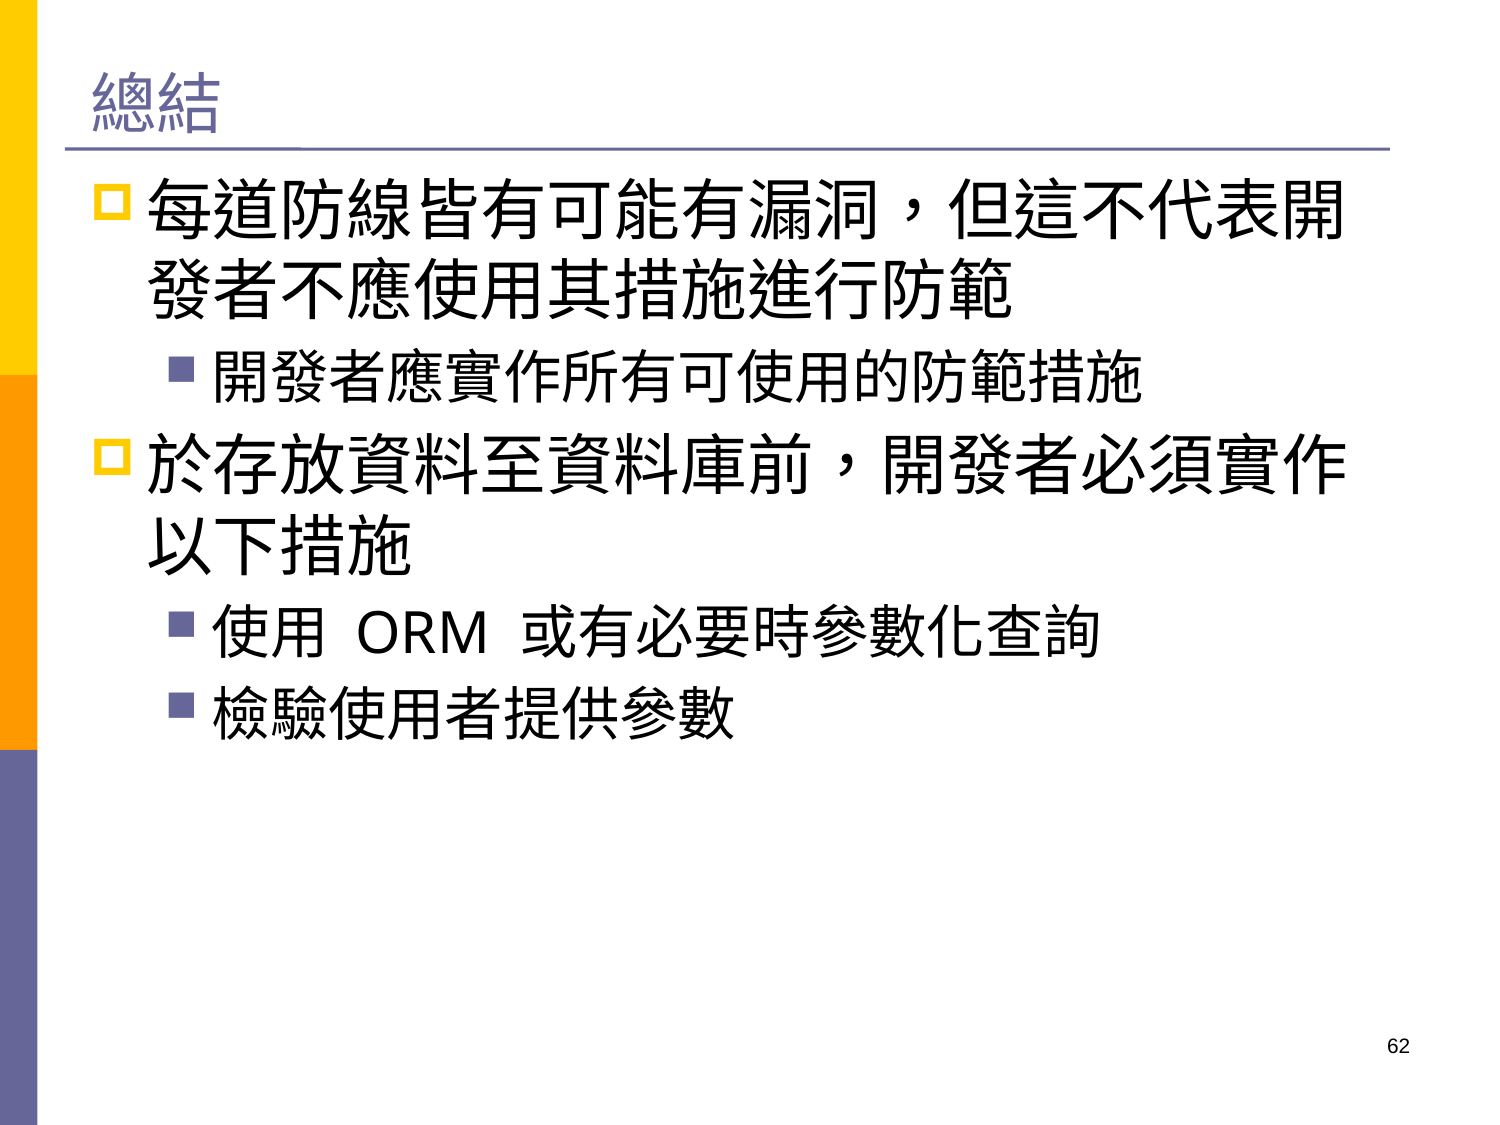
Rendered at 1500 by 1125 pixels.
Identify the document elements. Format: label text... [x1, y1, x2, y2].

title 總結 [75, 19, 1425, 149]
slide_number 62 [1074, 1025, 1425, 1100]
list 每道防線皆有可能有漏洞，但這不代表開發者不應使用其措施進行防範 開發者應實作所有可使用的防範措施 於存放資料至資料庫前，開發者必須實作以下措施 使用 ORM 或有必要時參數化查詢 檢驗使用者提供參數 [75, 160, 1425, 1006]
